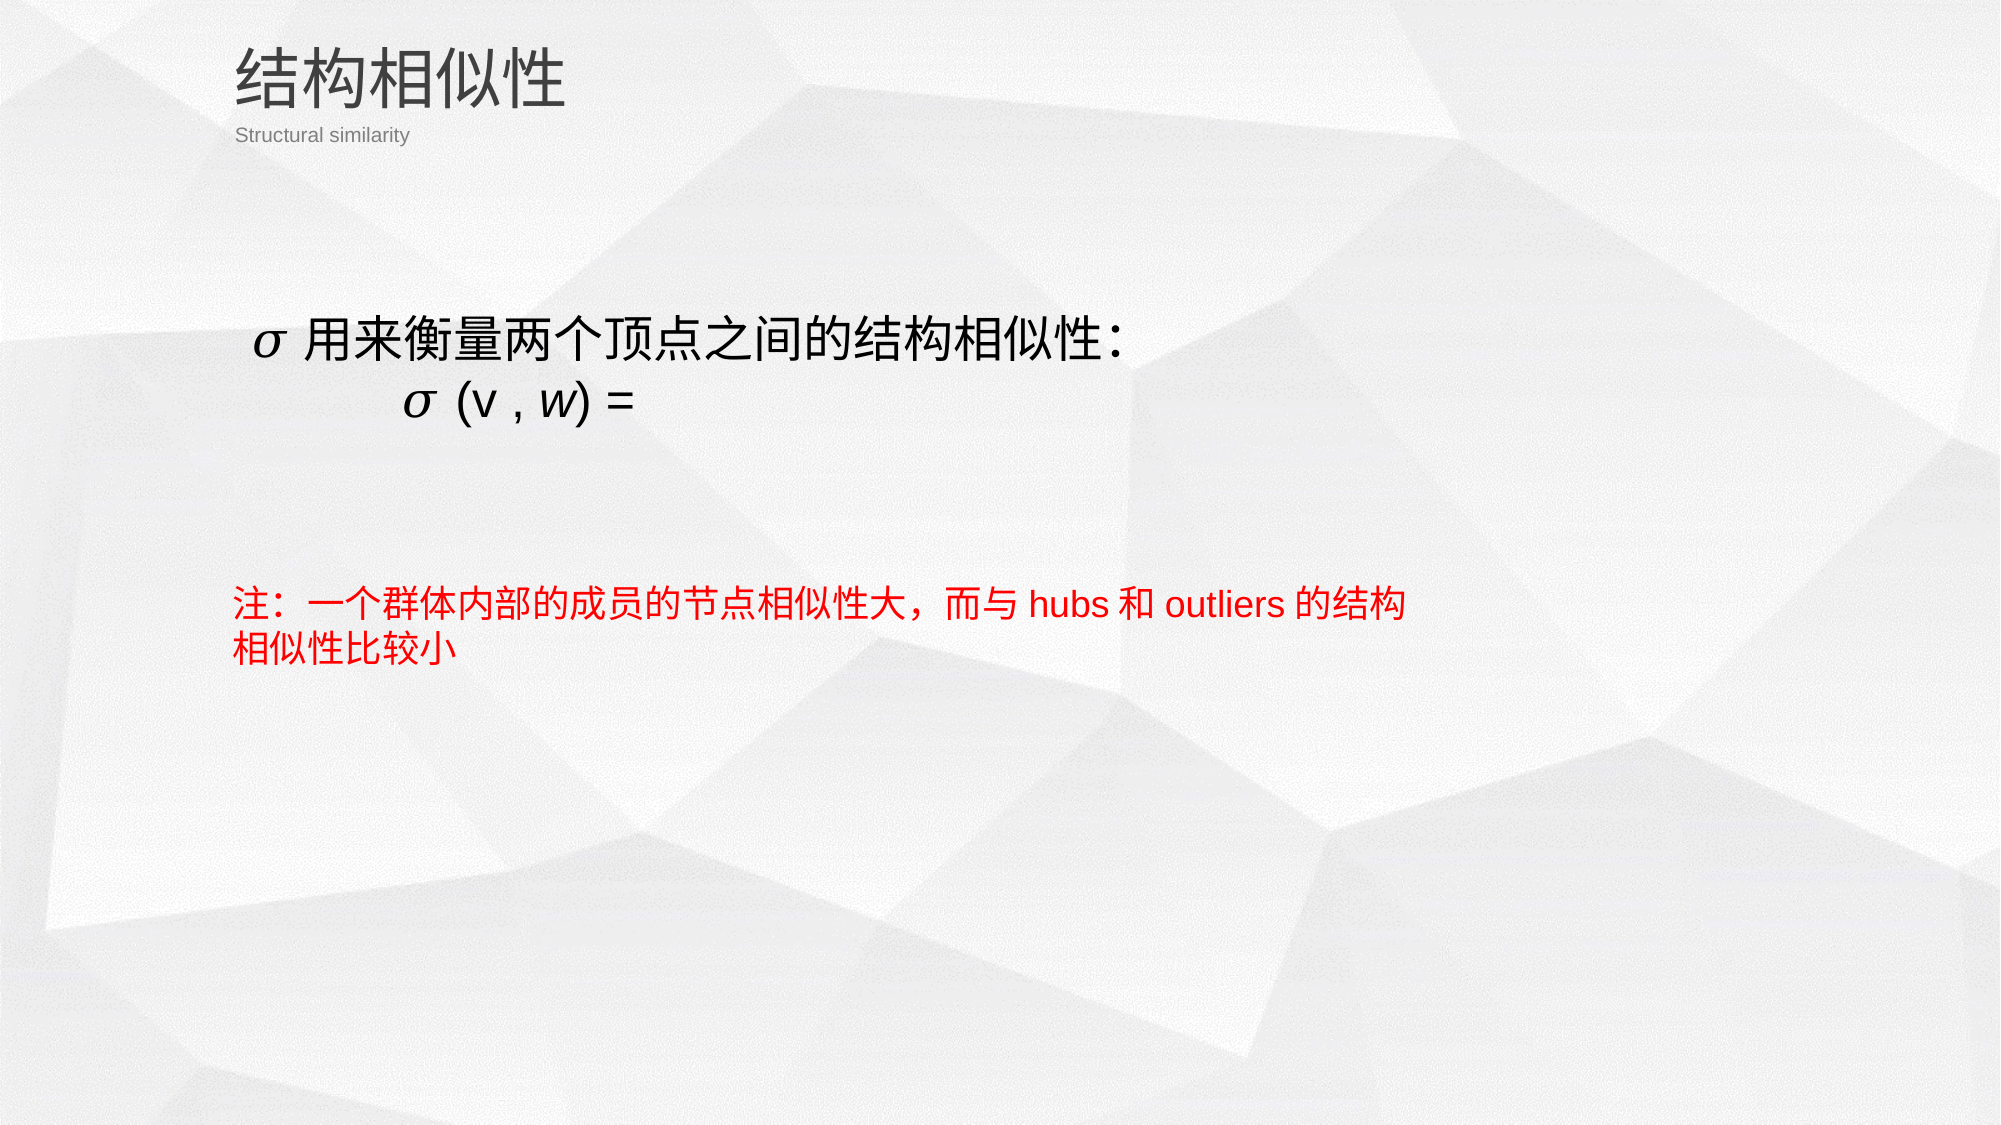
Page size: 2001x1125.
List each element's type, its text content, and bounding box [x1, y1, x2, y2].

text_box Structural similarity [220, 108, 871, 154]
text_box 注：一个群体内部的成员的节点相似性大，而与hubs和outliers的结构 相似性比较小 [217, 572, 1422, 677]
text_box 结构相似性 [220, 29, 748, 108]
picture [0, 0, 2001, 1125]
